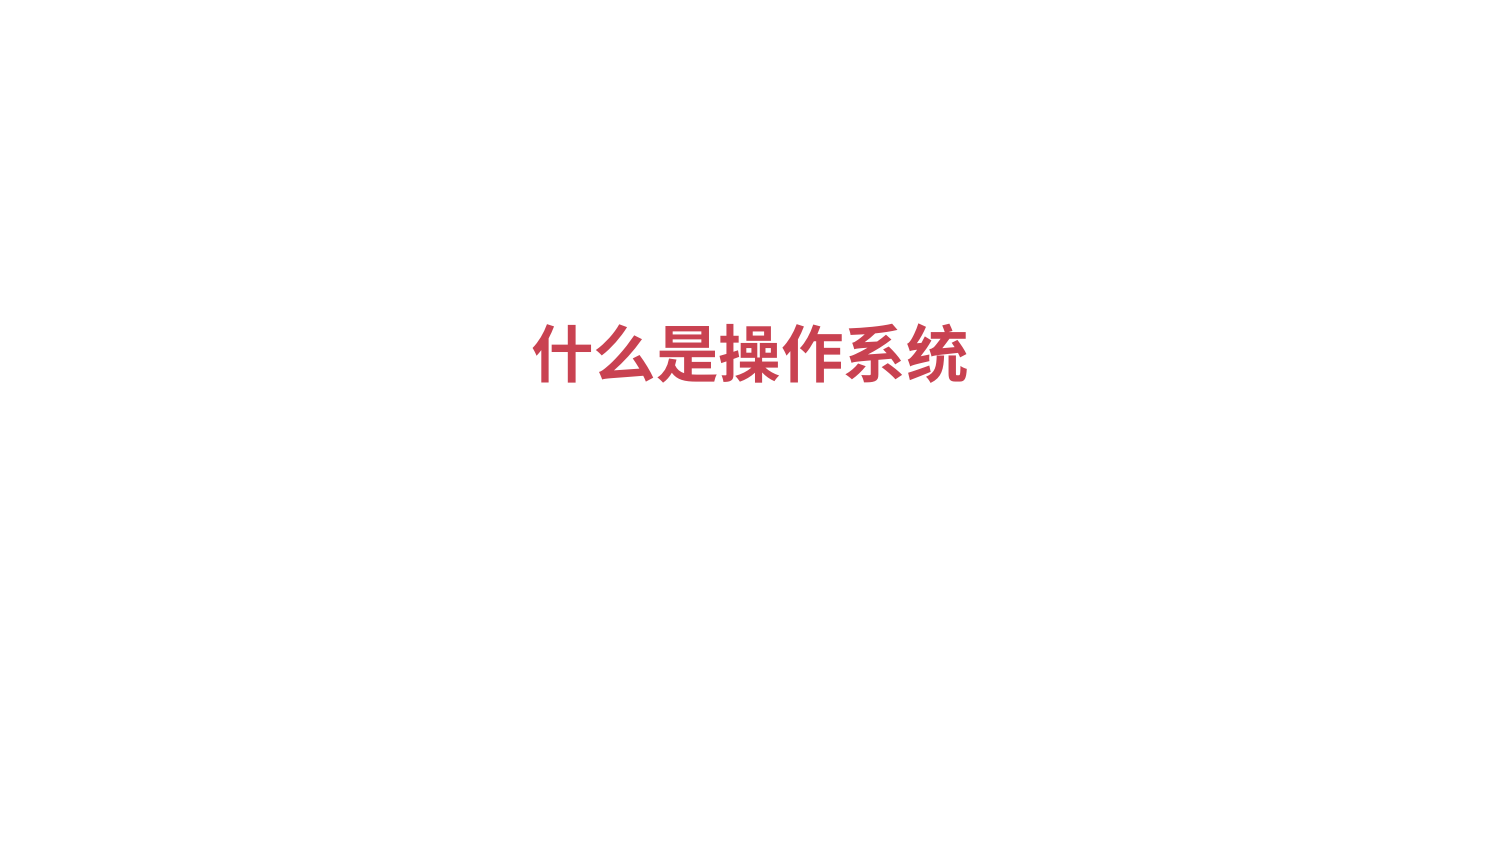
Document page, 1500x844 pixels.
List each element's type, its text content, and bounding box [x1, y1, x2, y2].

title 什么是操作系统 [112, 261, 1388, 444]
